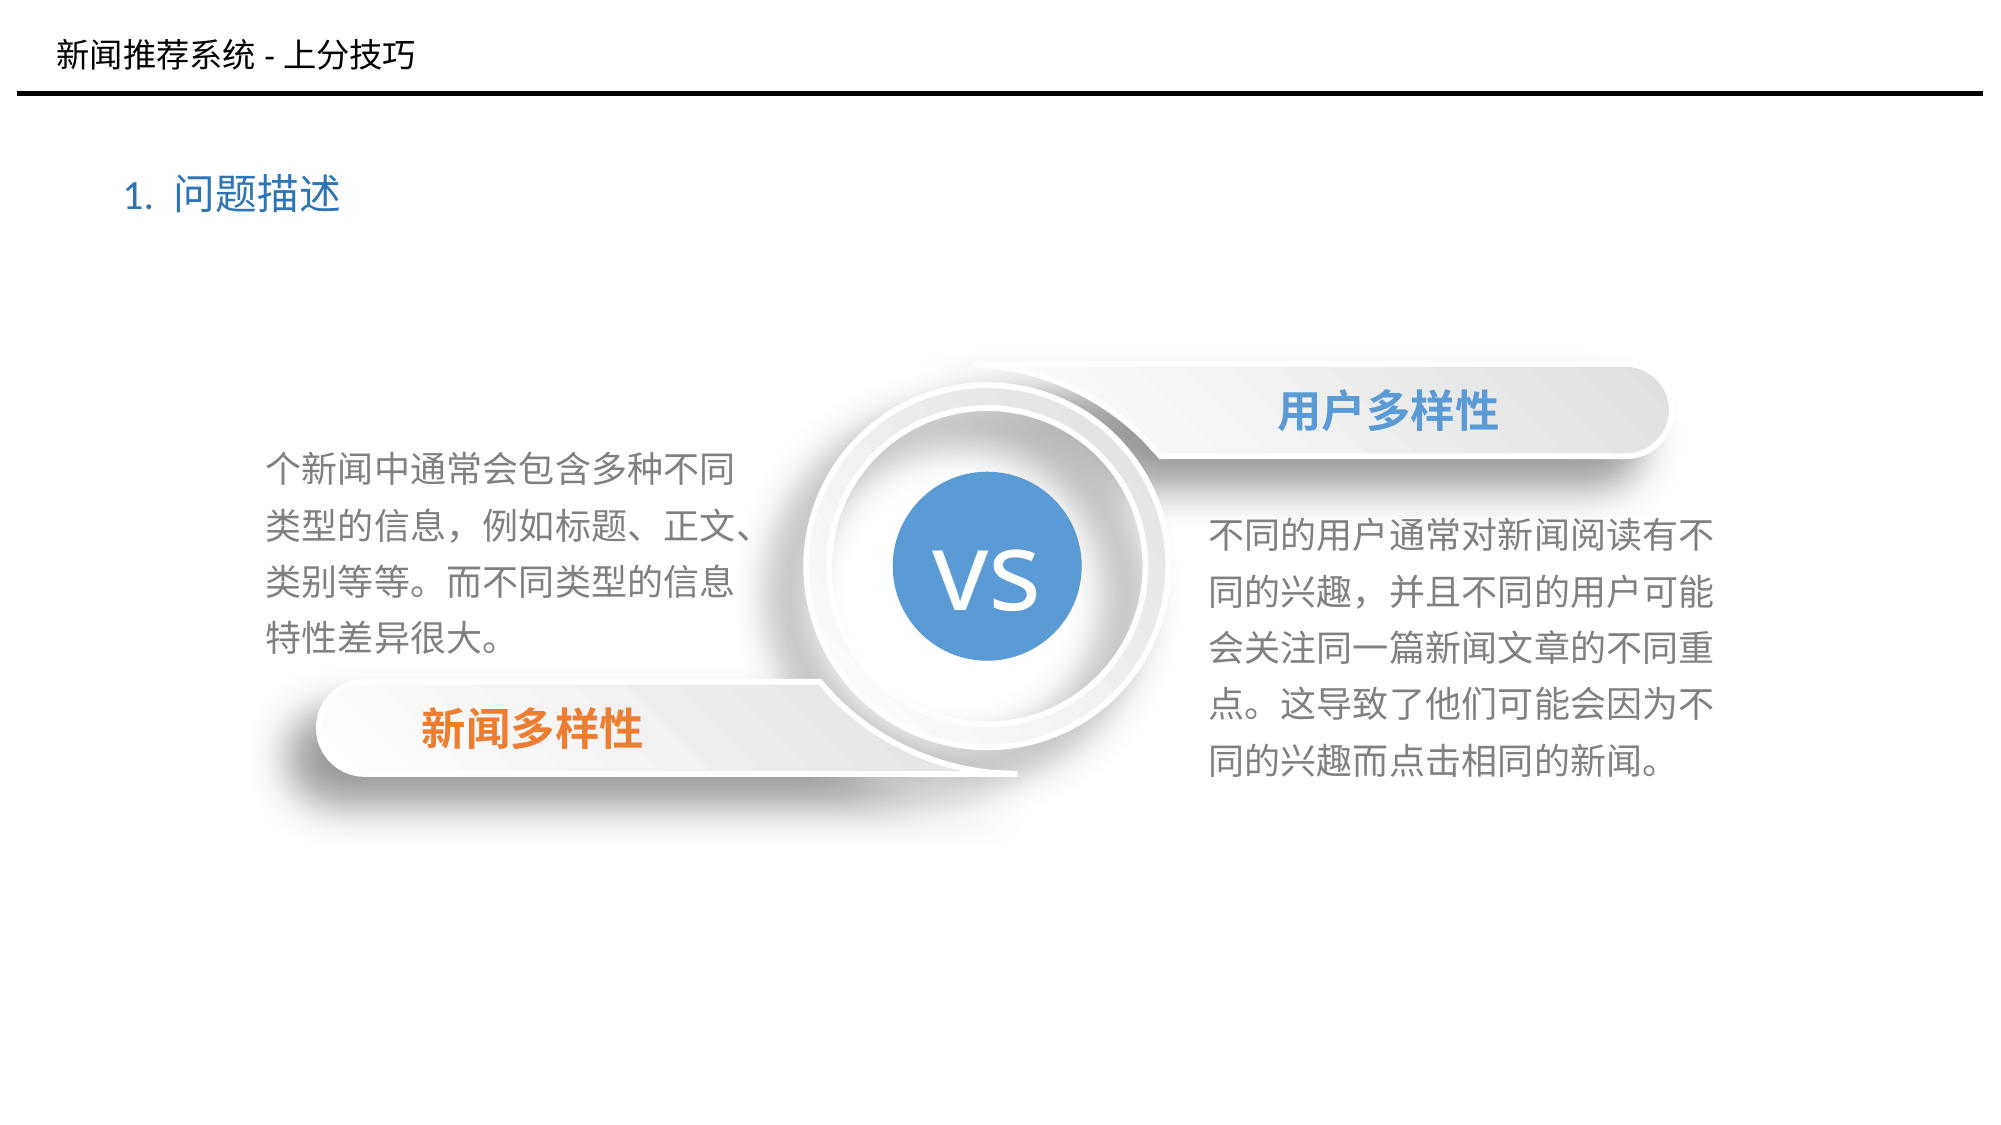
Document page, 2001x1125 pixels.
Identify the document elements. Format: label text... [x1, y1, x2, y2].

text_box 新闻推荐系统-上分技巧 [42, 26, 790, 82]
text_box 1. 问题描述 [107, 160, 1174, 226]
text_box 用户多样性 [974, 362, 1673, 458]
text_box 个新闻中通常会包含多种不同类型的信息，例如标题、正文、类别等等。而不同类型的信息特性差异很大。 [235, 433, 780, 592]
text_box 新闻多样性 [317, 680, 1018, 776]
text_box vs [891, 470, 1083, 662]
text_box [805, 384, 1170, 749]
text_box 不同的用户通常对新闻阅读有不同的兴趣，并且不同的用户可能会关注同一篇新闻文章的不同重点。这导致了他们可能会因为不同的兴趣而点击相同的新闻。 [1178, 499, 1778, 671]
